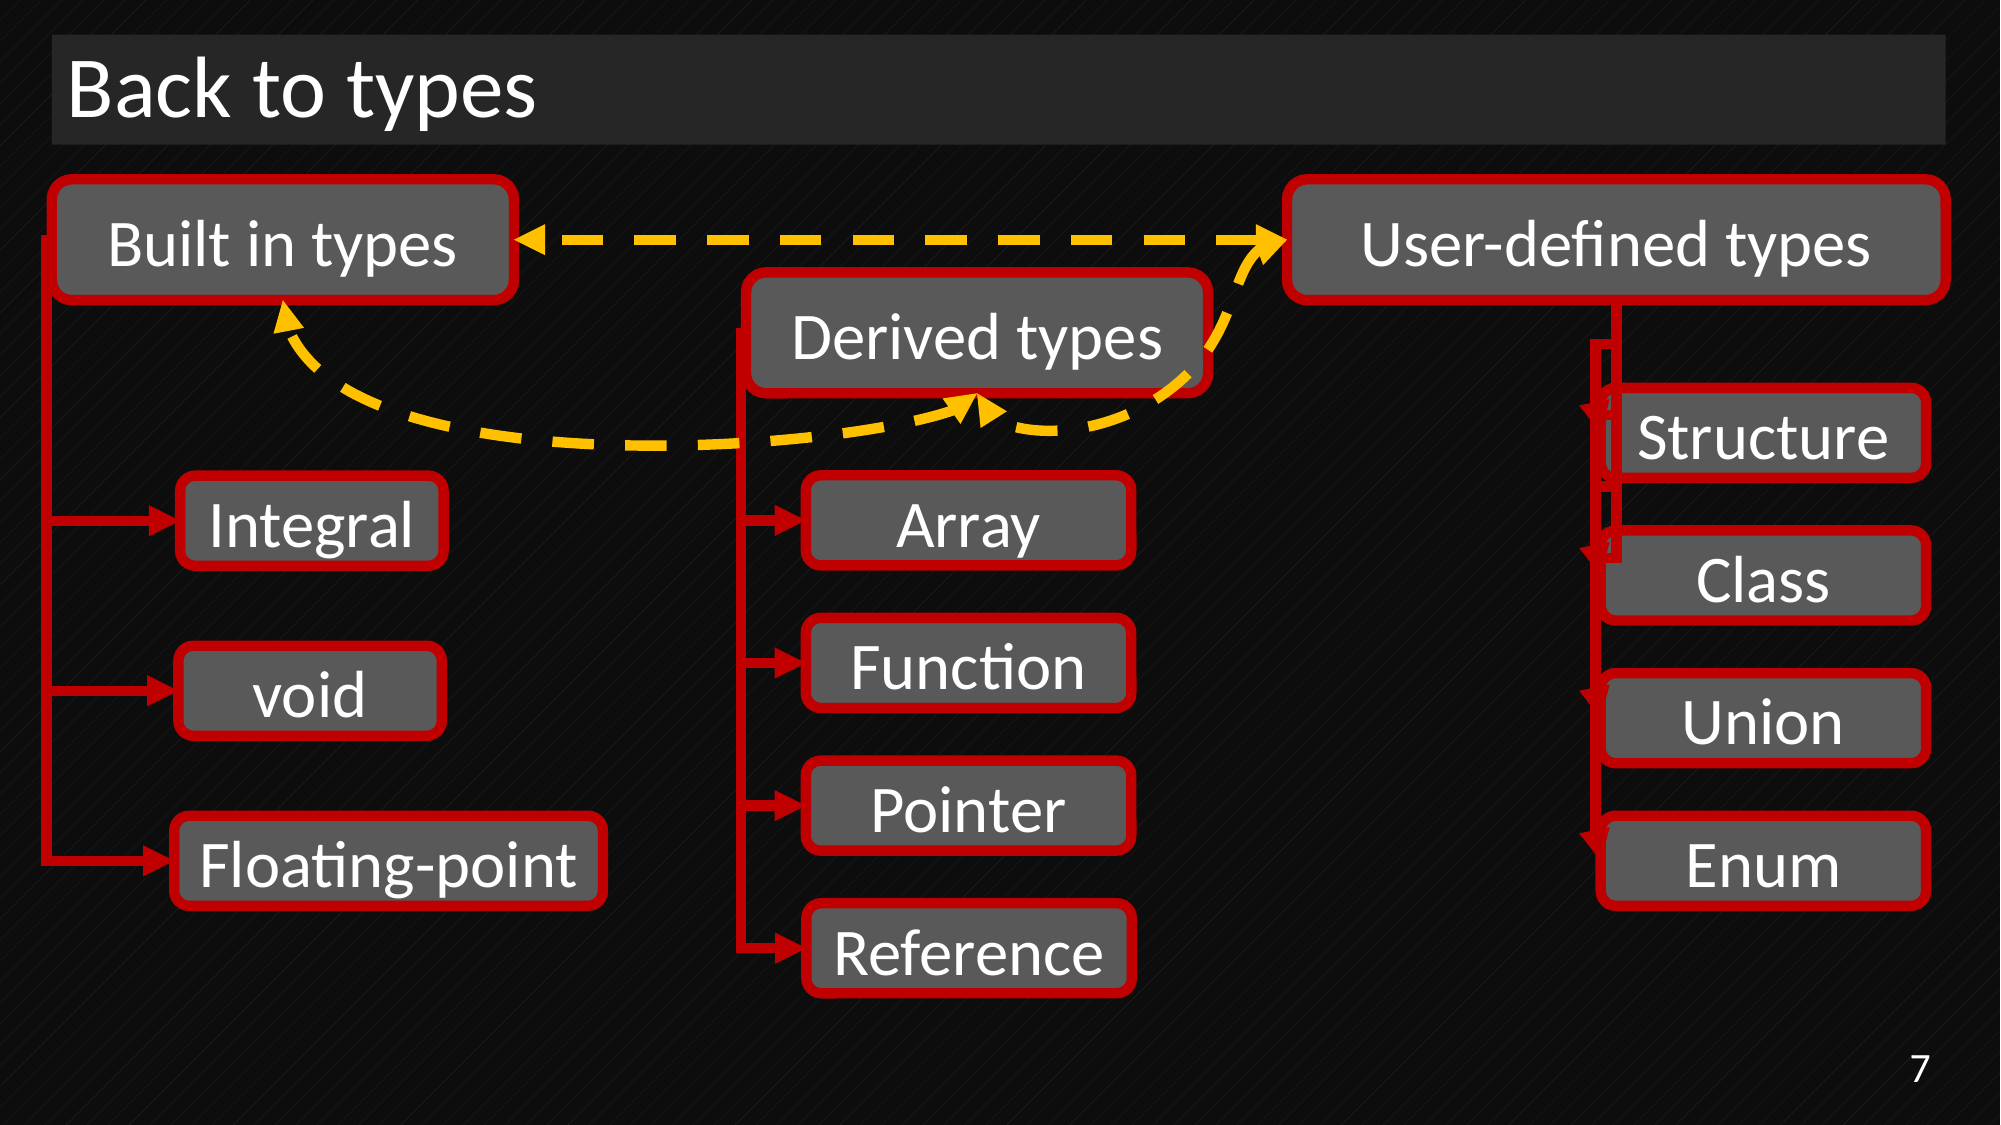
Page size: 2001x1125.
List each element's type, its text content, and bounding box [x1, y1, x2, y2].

text_box User-defined types [1285, 178, 1947, 302]
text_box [1600, 300, 1927, 906]
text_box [282, 239, 1287, 394]
slide_number 7 [1775, 1035, 1946, 1096]
title Back to types [51, 34, 1946, 145]
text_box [51, 239, 442, 736]
text_box Built in types [50, 178, 516, 239]
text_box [745, 394, 1132, 994]
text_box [51, 394, 604, 906]
